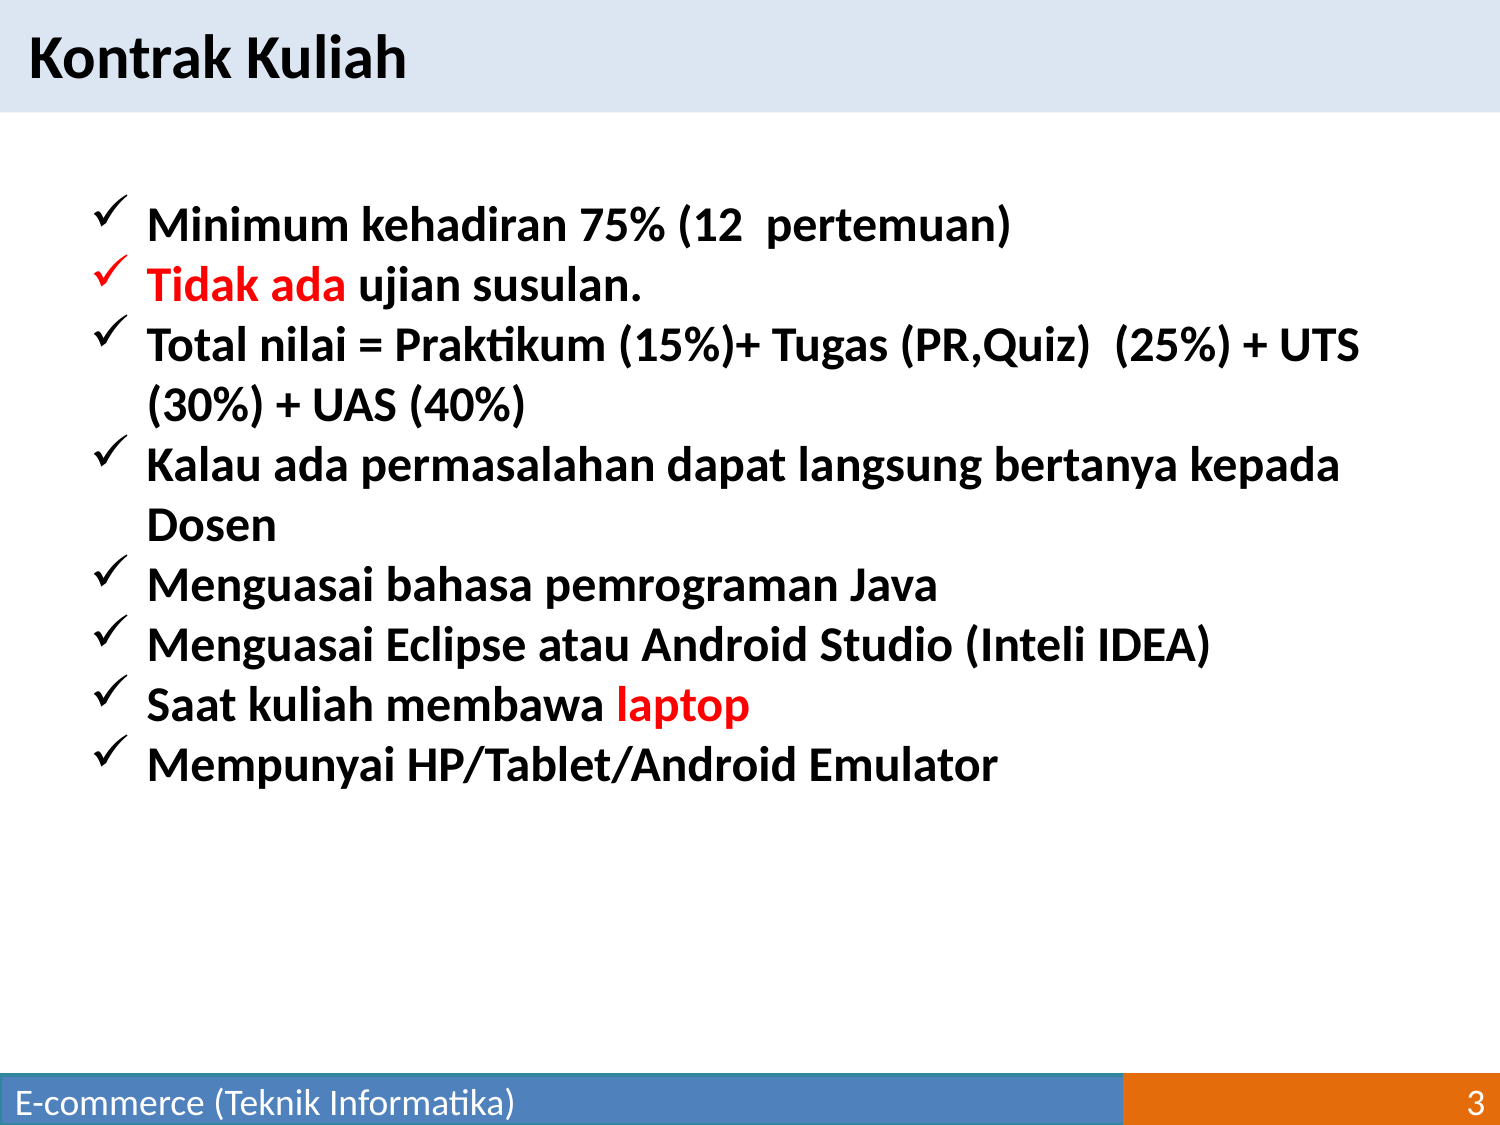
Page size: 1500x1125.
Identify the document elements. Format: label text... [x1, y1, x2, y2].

text_box E-commerce (Teknik Informatika) [0, 1073, 1123, 1125]
text_box Minimum kehadiran 75% (12 pertemuan) Tidak ada ujian susulan. Total nilai = Praktikum (15%)+ Tugas (PR,Quiz) (25%) + UTS (30%) + UAS (40%) Kalau ada permasalahan dapat langsung bertanya kepada Dosen Menguasai bahasa pemrograman Java Menguasai Eclipse atau Android Studio (Inteli IDEA) Saat kuliah membawa laptop Mempunyai HP/Tablet/Android Emulator [74, 183, 1425, 859]
text_box 3 [1123, 1073, 1500, 1125]
text_box Kontrak Kuliah [14, 9, 424, 99]
text_box [0, 0, 1500, 115]
